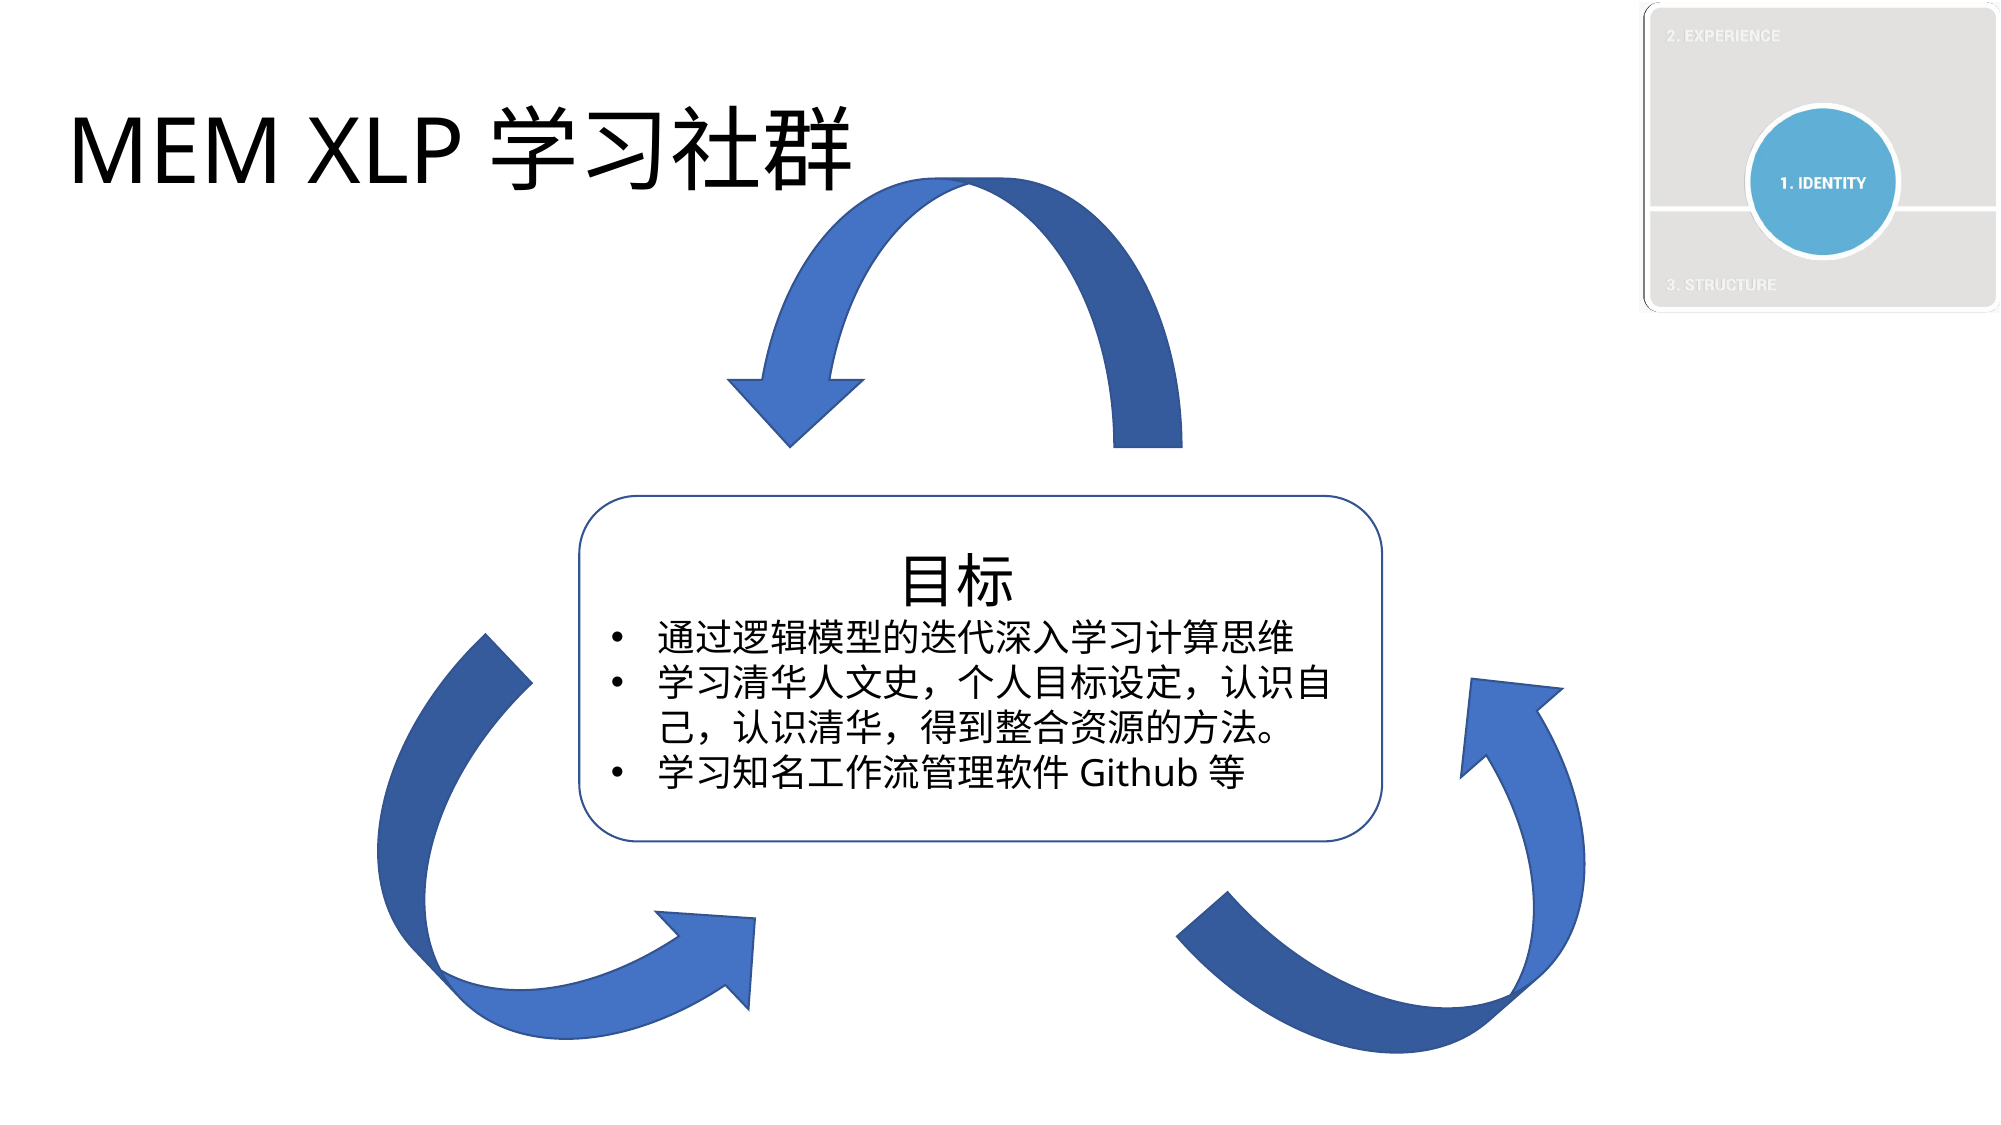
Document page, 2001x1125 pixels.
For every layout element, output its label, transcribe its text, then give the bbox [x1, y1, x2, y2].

text_box 目标 通过逻辑模型的迭代深入学习计算思维 学习清华人文史，个人目标设定，认识自己，认识清华，得到整合资源的方法。 学习知名工作流管理软件Github等标 [578, 494, 1384, 843]
text_box [726, 177, 1183, 449]
picture [1638, 2, 2000, 313]
text_box [377, 632, 757, 1040]
title MEM XLP学习社群 [51, 40, 1638, 269]
text_box [1175, 677, 1586, 1054]
